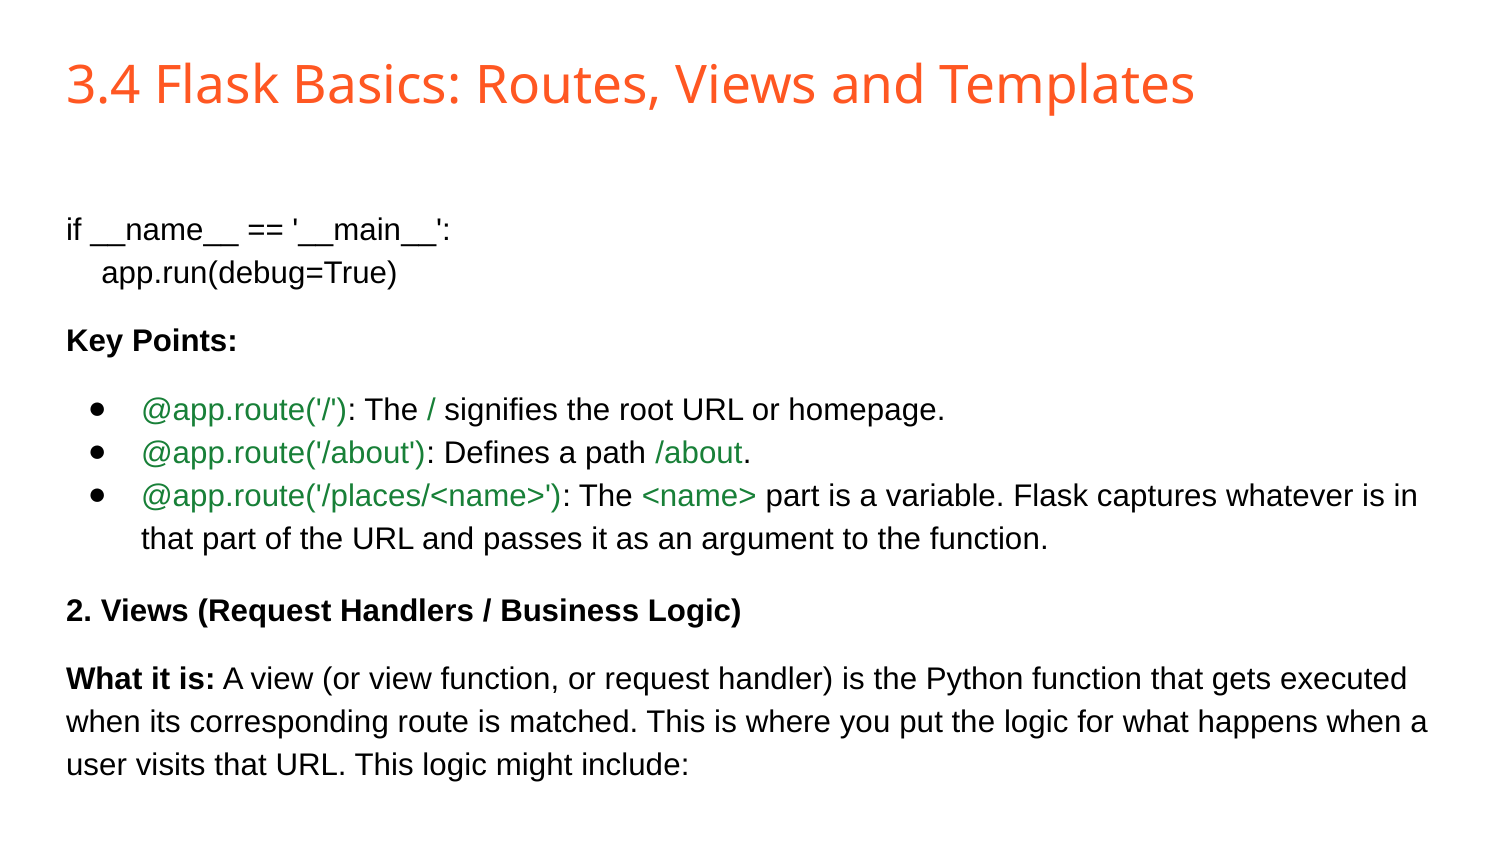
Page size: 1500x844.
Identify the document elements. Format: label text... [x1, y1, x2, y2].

title 3.4 Flask Basics: Routes, Views and Templates [51, 35, 1449, 130]
list if __name__ == '__main__': app.run(debug=True) Key Points: @app.route('/'): The / signifies the root URL or homepage. @app.route('/about'): Defines a path /about. @app.route('/places/<name>'): The <name> part is a variable. Flask captures whatever is in that part of the URL and passes it as an argument to the function. 2. Views (Request Handlers / Business Logic) What it is: A view (or view function, or request handler) is the Python function that gets executed when its corresponding route is matched. This is where you put the logic for what happens when a user visits that URL. This logic might include: [51, 189, 1449, 750]
